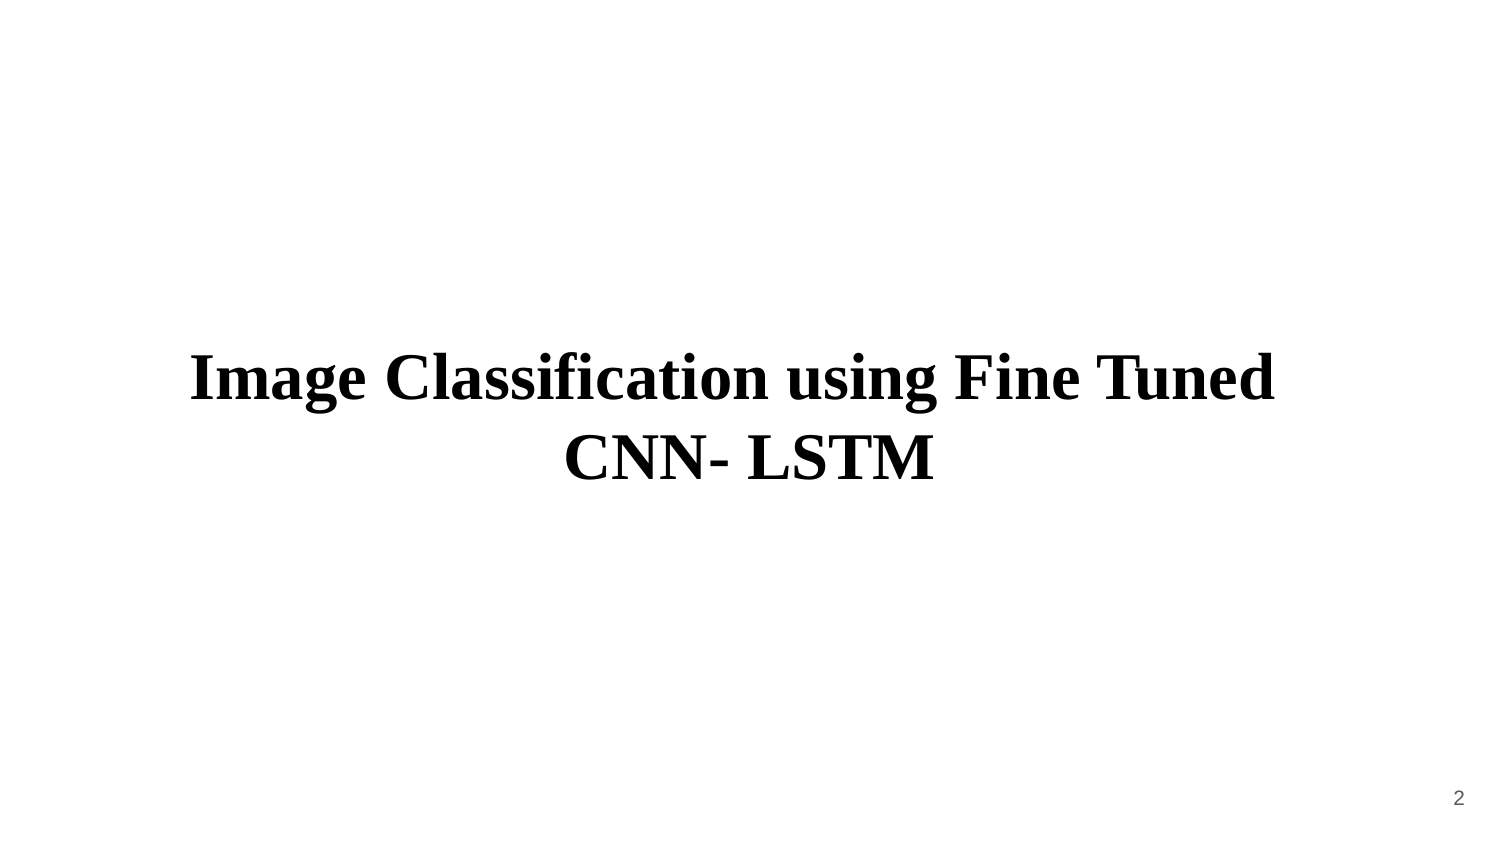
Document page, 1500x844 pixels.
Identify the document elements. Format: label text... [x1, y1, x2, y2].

text_box 2 [1389, 764, 1480, 830]
title Image Classification using Fine Tuned CNN- LSTM [0, 343, 1500, 483]
